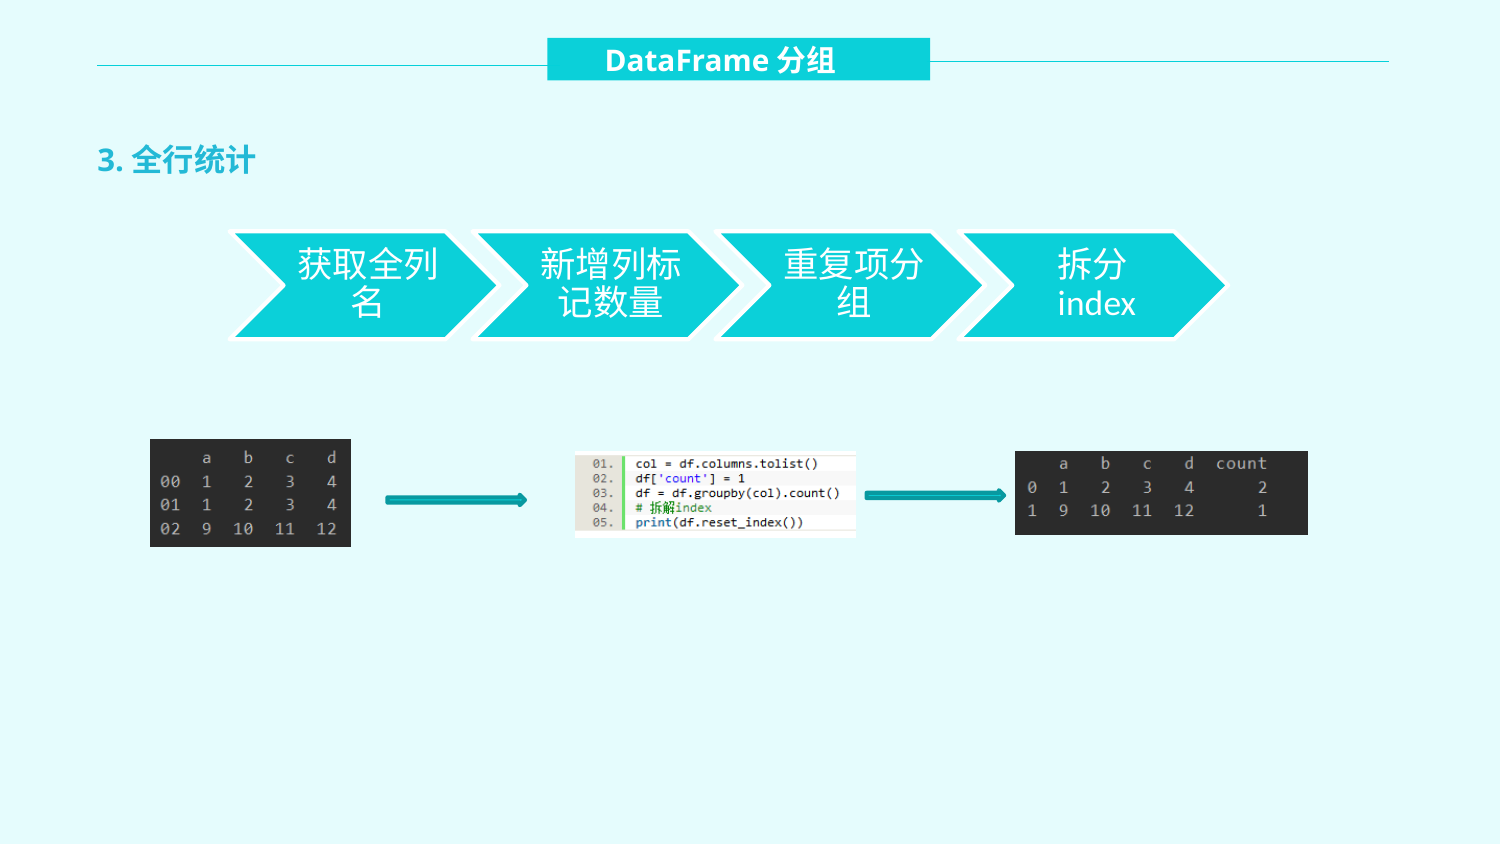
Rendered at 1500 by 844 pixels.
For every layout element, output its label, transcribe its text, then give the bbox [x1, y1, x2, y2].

text_box 3.全行统计 [97, 134, 310, 188]
picture [1015, 451, 1308, 536]
text_box [385, 492, 528, 508]
picture [149, 439, 352, 548]
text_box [96, 34, 1390, 86]
text_box [864, 488, 1007, 503]
picture [574, 451, 856, 539]
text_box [228, 174, 1229, 396]
